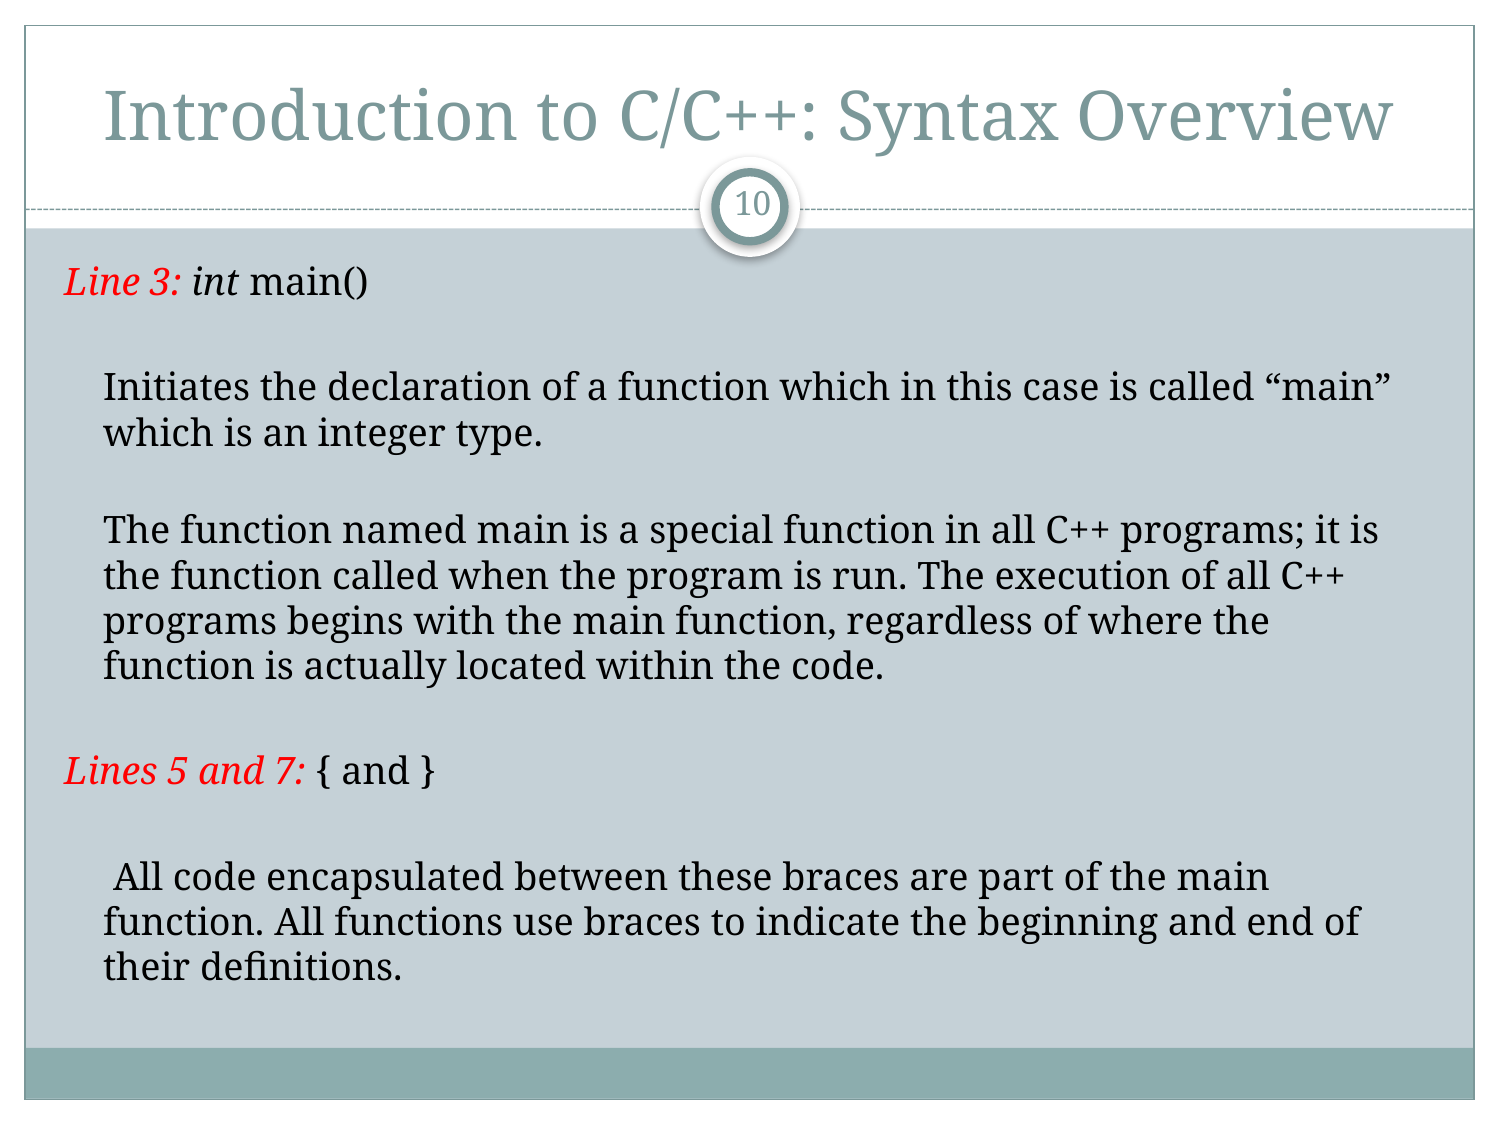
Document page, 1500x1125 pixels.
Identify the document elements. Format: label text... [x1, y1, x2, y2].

title Introduction to C/C++: Syntax Overview [49, 37, 1450, 162]
slide_number 10 [715, 168, 791, 241]
list Line 3: int main() Initiates the declaration of a function which in this case is called “main” which is an integer type. The function named main is a special function in all C++ programs; it is the function called when the program is run. The execution of all C++ programs begins with the main function, regardless of where the function is actually located within the code. Lines 5 and 7: { and } All code encapsulated between these braces are part of the main function. All functions use braces to indicate the beginning and end of their definitions. [49, 250, 1445, 1001]
